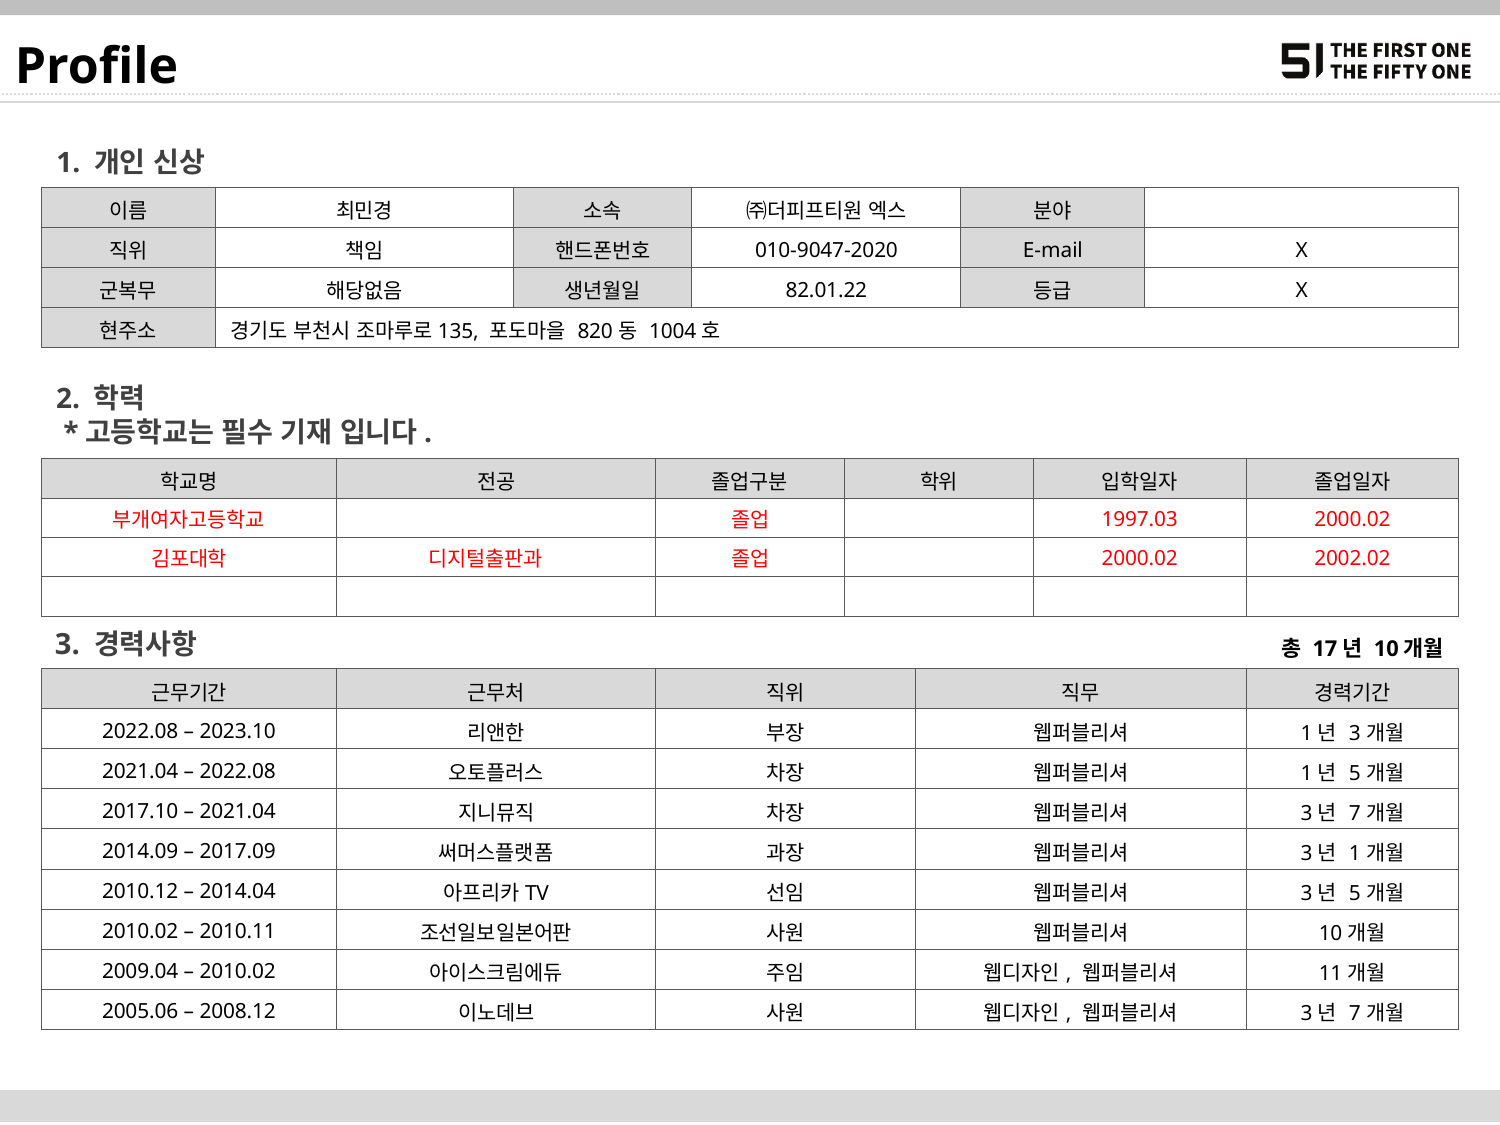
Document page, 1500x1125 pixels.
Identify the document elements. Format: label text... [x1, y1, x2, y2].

table_cell 사원 [656, 910, 915, 949]
table_cell 현주소 [42, 308, 215, 347]
table_cell 핸드폰번호 [514, 228, 691, 267]
table_cell 책임 [216, 228, 513, 267]
table_header 경력기간 [1247, 669, 1458, 708]
table_cell [337, 499, 655, 537]
table_cell X [1145, 228, 1458, 267]
table_header 이름 [42, 188, 215, 227]
table_cell [845, 538, 1033, 576]
table_cell 웹디자인, 웹퍼블리셔 [916, 990, 1246, 1029]
table_header 학위 [845, 459, 1033, 498]
table_cell E-mail [961, 228, 1144, 267]
table_cell 아이스크림에듀 [337, 950, 655, 989]
table_cell 웹퍼블리셔 [916, 709, 1246, 748]
table_cell 2000.02 [1034, 538, 1246, 576]
table_cell 3년 5개월 [1247, 870, 1458, 909]
table_cell 1년 5개월 [1247, 749, 1458, 788]
table_cell 주임 [656, 950, 915, 989]
table_cell 아프리카TV [337, 870, 655, 909]
table_cell 2010.02 – 2010.11 [42, 910, 336, 949]
table_cell 직위 [42, 228, 215, 267]
table_cell 졸업 [656, 538, 844, 576]
table_cell 웹퍼블리셔 [916, 829, 1246, 869]
table_cell 3년 7개월 [1247, 789, 1458, 828]
table_header 최민경 [216, 188, 513, 227]
table_cell 리앤한 [337, 709, 655, 748]
table_cell 2021.04 – 2022.08 [42, 749, 336, 788]
table_cell 등급 [961, 268, 1144, 307]
table_header ㈜더피프티원 엑스 [692, 188, 960, 227]
table_header [1145, 188, 1458, 227]
text_box 총 17년 10개월 [1249, 627, 1459, 669]
table_cell [845, 577, 1033, 616]
table_header 분야 [961, 188, 1144, 227]
table_cell 경기도 부천시 조마루로135, 포도마을 820동 1004호 [216, 308, 1458, 347]
table_cell 부개여자고등학교 [42, 499, 336, 537]
text_box 1. 개인 신상 [41, 137, 220, 186]
table_cell 2017.10 – 2021.04 [42, 789, 336, 828]
table_header 졸업구분 [656, 459, 844, 498]
table_cell 2005.06 – 2008.12 [42, 990, 336, 1029]
table_header 전공 [337, 459, 655, 498]
table_header 학교명 [42, 459, 336, 498]
table_cell [845, 499, 1033, 537]
table_cell 웹디자인, 웹퍼블리셔 [916, 950, 1246, 989]
table_cell 82.01.22 [692, 268, 960, 307]
table_cell 김포대학 [42, 538, 336, 576]
table_header 소속 [514, 188, 691, 227]
table_cell 웹퍼블리셔 [916, 870, 1246, 909]
table_cell 웹퍼블리셔 [916, 749, 1246, 788]
table_cell [656, 577, 844, 616]
table_cell 2010.12 – 2014.04 [42, 870, 336, 909]
table_header 입학일자 [1034, 459, 1246, 498]
table_cell [1034, 577, 1246, 616]
table_cell 부장 [656, 709, 915, 748]
table_cell 조선일보일본어판 [337, 910, 655, 949]
table_cell 웹퍼블리셔 [916, 789, 1246, 828]
table_header 근무기간 [42, 669, 336, 708]
table_cell 010-9047-2020 [692, 228, 960, 267]
table_cell 2009.04 – 2010.02 [42, 950, 336, 989]
table_cell 과장 [656, 829, 915, 869]
table_cell 졸업 [656, 499, 844, 537]
text_box Profile [0, 26, 1164, 102]
table_cell 생년월일 [514, 268, 691, 307]
table_cell 3년 1개월 [1247, 829, 1458, 869]
table_cell 10개월 [1247, 910, 1458, 949]
table_cell 웹퍼블리셔 [916, 910, 1246, 949]
table_cell X [1145, 268, 1458, 307]
table_cell [337, 577, 655, 616]
table_header 직위 [656, 669, 915, 708]
table_cell 1년 3개월 [1247, 709, 1458, 748]
table_cell 이노데브 [337, 990, 655, 1029]
table_cell [42, 577, 336, 616]
table_cell 지니뮤직 [337, 789, 655, 828]
table_cell 군복무 [42, 268, 215, 307]
table_cell 11개월 [1247, 950, 1458, 989]
picture [1281, 42, 1471, 79]
table_cell 선임 [656, 870, 915, 909]
table_cell [1247, 577, 1458, 616]
table_cell 2014.09 – 2017.09 [42, 829, 336, 869]
table_header 근무처 [337, 669, 655, 708]
table_header 직무 [916, 669, 1246, 708]
table_cell 3년 7개월 [1247, 990, 1458, 1029]
table_cell 해당없음 [216, 268, 513, 307]
table_cell 2000.02 [1247, 499, 1458, 537]
table_cell 차장 [656, 749, 915, 788]
text_box 3. 경력사항 [40, 618, 213, 668]
text_box 2. 학력 *고등학교는 필수 기재 입니다. [41, 373, 609, 456]
table_cell 2022.08 – 2023.10 [42, 709, 336, 748]
table_cell 써머스플랫폼 [337, 829, 655, 869]
table_cell 오토플러스 [337, 749, 655, 788]
table_cell 차장 [656, 789, 915, 828]
table_cell 2002.02 [1247, 538, 1458, 576]
table_cell 1997.03 [1034, 499, 1246, 537]
table_header 졸업일자 [1247, 459, 1458, 498]
table_cell 디지털출판과 [337, 538, 655, 576]
table_cell 사원 [656, 990, 915, 1029]
